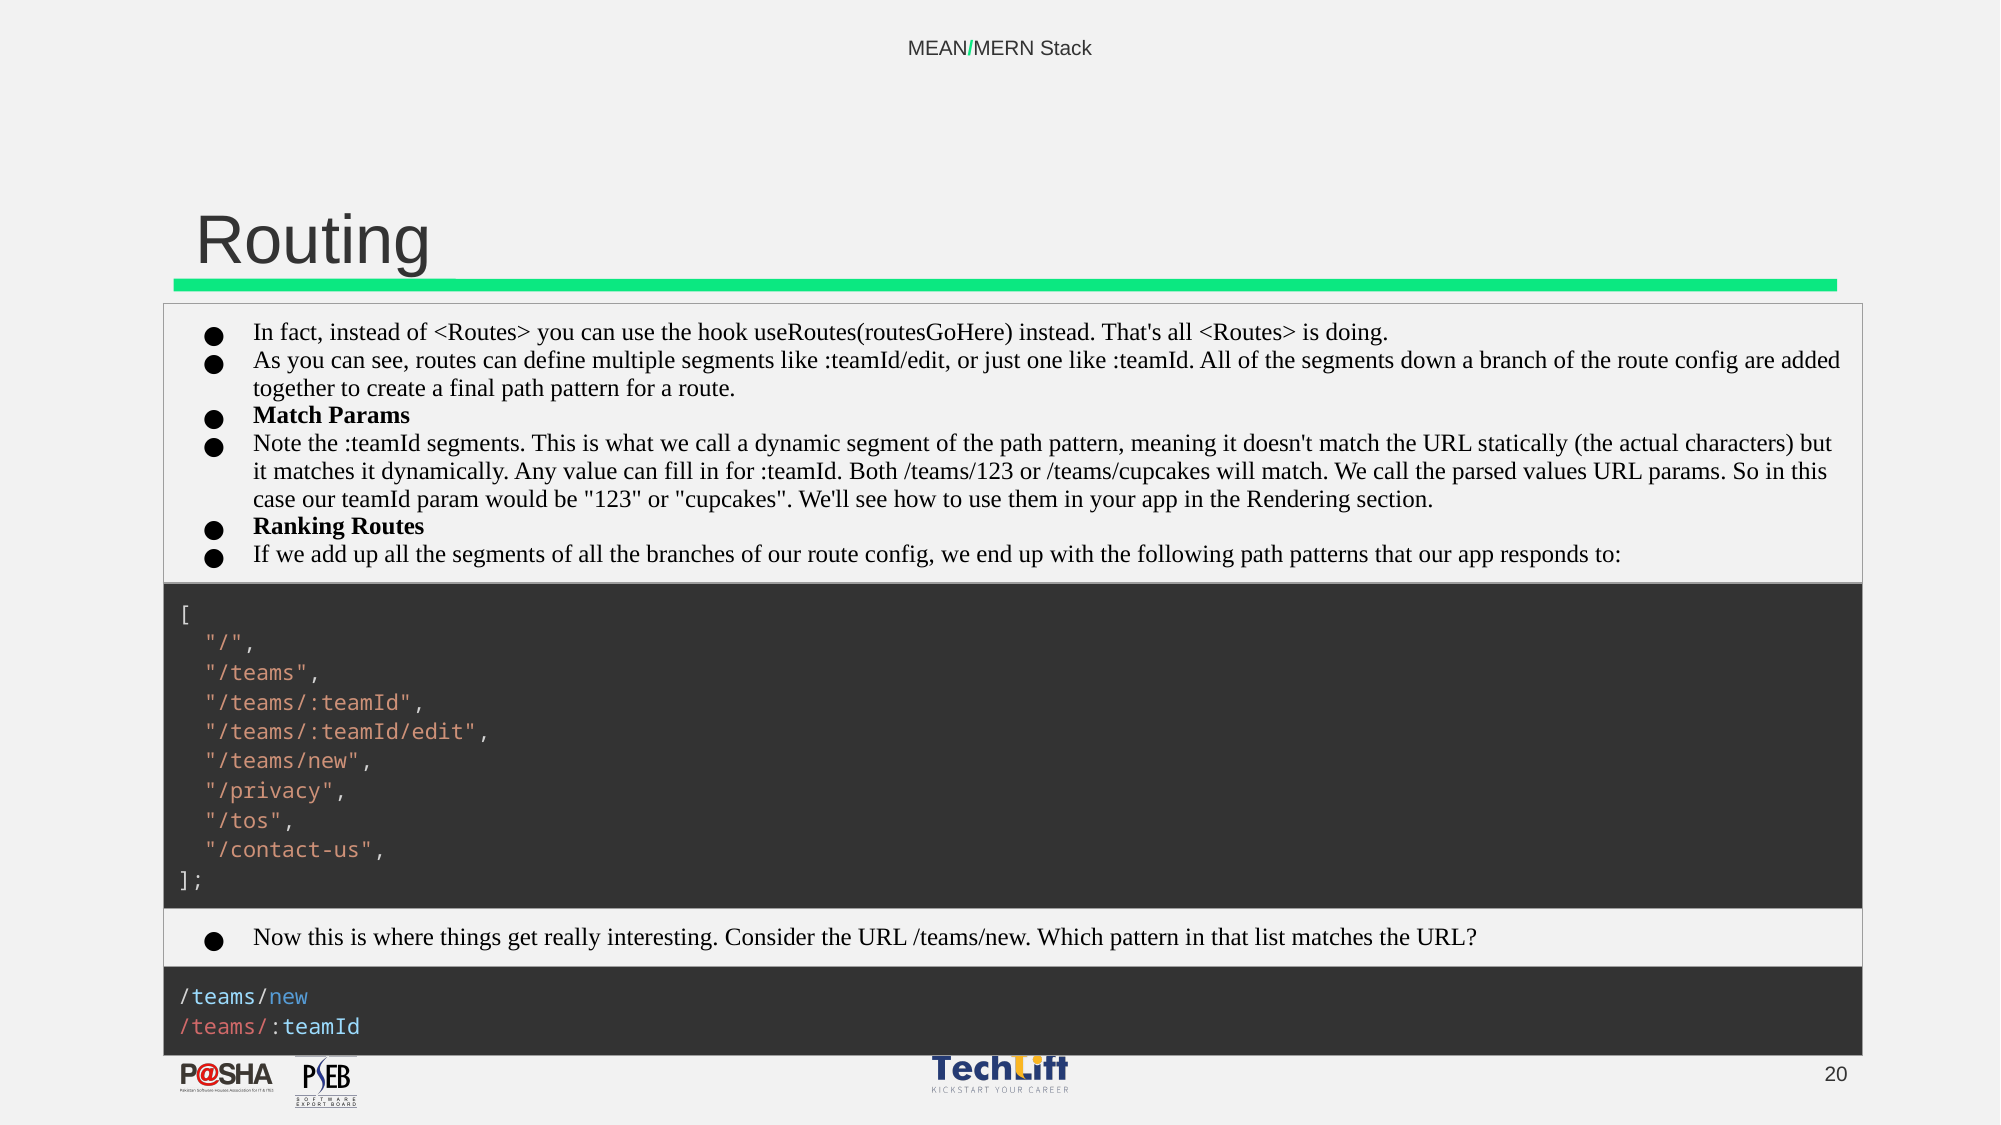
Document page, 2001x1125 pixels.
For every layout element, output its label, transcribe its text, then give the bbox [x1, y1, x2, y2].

title Routing [180, 47, 1830, 285]
picture [932, 1056, 1068, 1093]
slide_number ‹#› [1412, 1056, 1863, 1103]
table_header In fact, instead of <Routes> you can use the hook useRoutes(routesGoHere) instead. That's all <Routes> is doing. As you can see, routes can define multiple segments like :teamId/edit, or just one like :teamId. All of the segments down a branch of the route config are added together to create a final path pattern for a route. Match Params Note the :teamId segments. This is what we call a dynamic segment of the path pattern, meaning it doesn't match the URL statically (the actual characters) but it matches it dynamically. Any value can fill in for :teamId. Both /teams/123 or /teams/cupcakes will match. We call the parsed values URL params. So in this case our teamId param would be "123" or "cupcakes". We'll see how to use them in your app in the Rendering section. Ranking Routes If we add up all the segments of all the branches of our route config, we end up with the following path patterns that our app responds to: [164, 304, 1862, 582]
table_cell /teams/new /teams/:teamId [164, 967, 1862, 1055]
picture [180, 1063, 274, 1093]
table_cell Now this is where things get really interesting. Consider the URL /teams/new. Which pattern in that list matches the URL? [164, 909, 1862, 966]
picture [295, 1056, 357, 1108]
table_cell [ "/", "/teams", "/teams/:teamId", "/teams/:teamId/edit", "/teams/new", "/privacy", "/tos", "/contact-us", ]; [164, 584, 1862, 908]
footer MEAN/MERN Stack [662, 17, 1338, 77]
